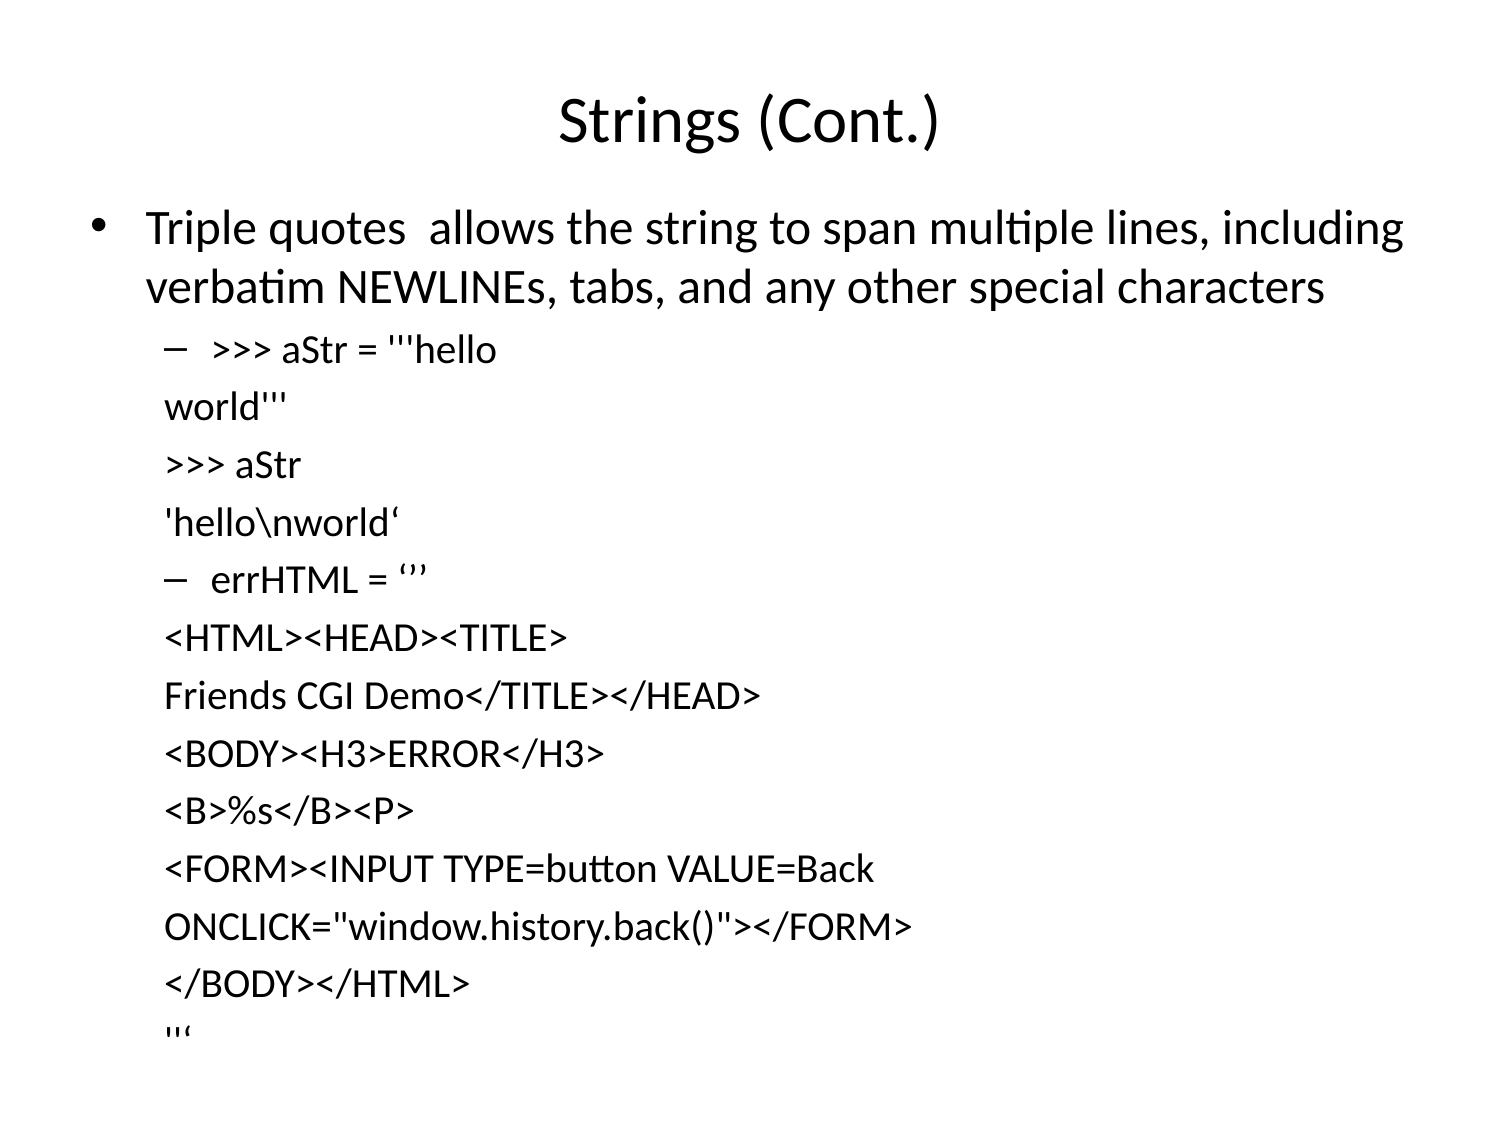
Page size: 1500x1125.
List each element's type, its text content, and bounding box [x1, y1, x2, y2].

list Triple quotes allows the string to span multiple lines, including verbatim NEWLINEs, tabs, and any other special characters >>> aStr = '''hello world''' >>> aStr 'hello\nworld‘ errHTML = ‘’’ <HTML><HEAD><TITLE> Friends CGI Demo</TITLE></HEAD> <BODY><H3>ERROR</H3> <B>%s</B><P> <FORM><INPUT TYPE=button VALUE=Back ONCLICK="window.history.back()"></FORM> </BODY></HTML> ''‘ [75, 187, 1425, 1100]
title Strings (Cont.) [75, 45, 1425, 187]
